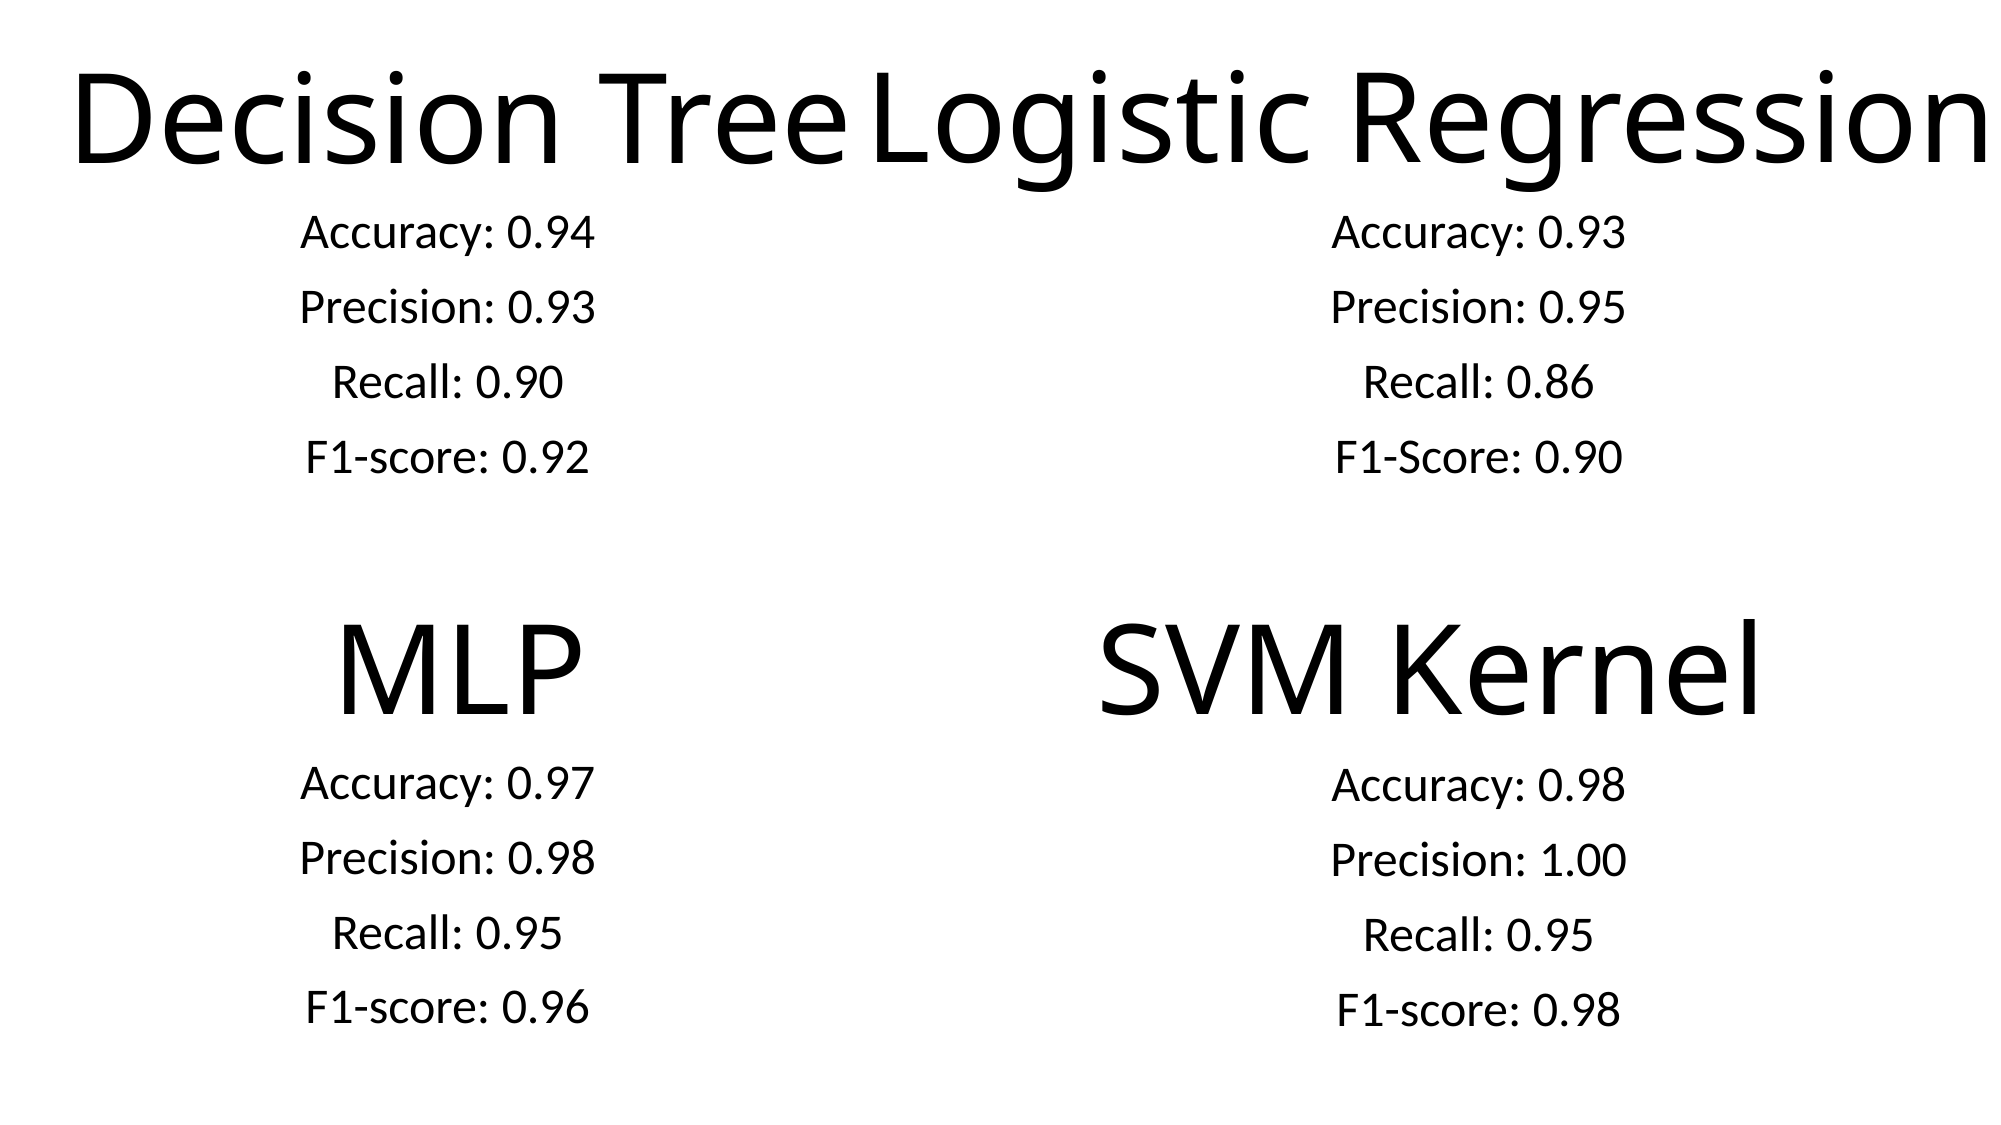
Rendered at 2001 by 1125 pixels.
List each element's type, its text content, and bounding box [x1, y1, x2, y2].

subtitle Accuracy: 0.94 Precision: 0.93 Recall: 0.90 F1-score: 0.92 [122, 198, 774, 563]
text_box MLP [0, 564, 1210, 749]
text_box Accuracy: 0.97 Precision: 0.98 Recall: 0.95 F1-score: 0.96 [122, 748, 774, 1114]
text_box Accuracy: 0.98 Precision: 1.00 Recall: 0.95 F1-score: 0.98 [1153, 750, 1805, 1116]
text_box Logistic Regression [681, 12, 2000, 197]
title Decision Tree [0, 13, 1210, 198]
text_box SVM Kernel [681, 565, 2000, 750]
text_box Accuracy: 0.93 Precision: 0.95 Recall: 0.86 F1-Score: 0.90 [1153, 198, 1805, 563]
